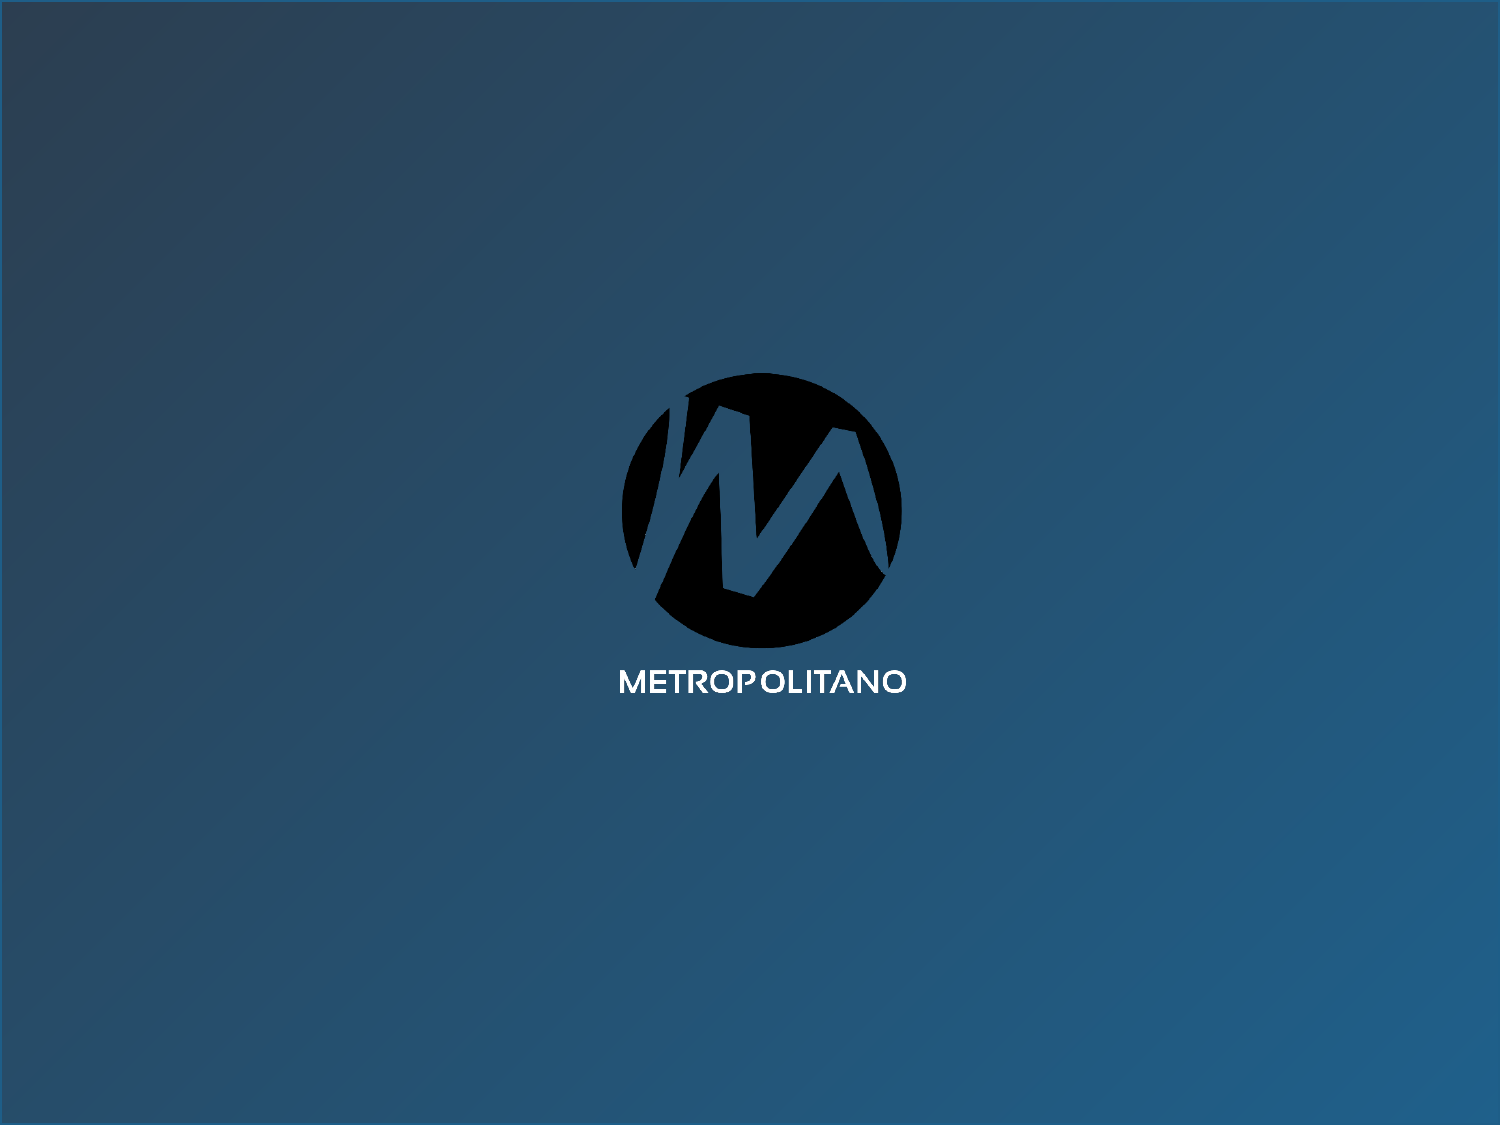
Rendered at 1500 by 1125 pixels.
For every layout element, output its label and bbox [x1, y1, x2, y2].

picture [619, 373, 906, 693]
text_box [0, 0, 1500, 1125]
